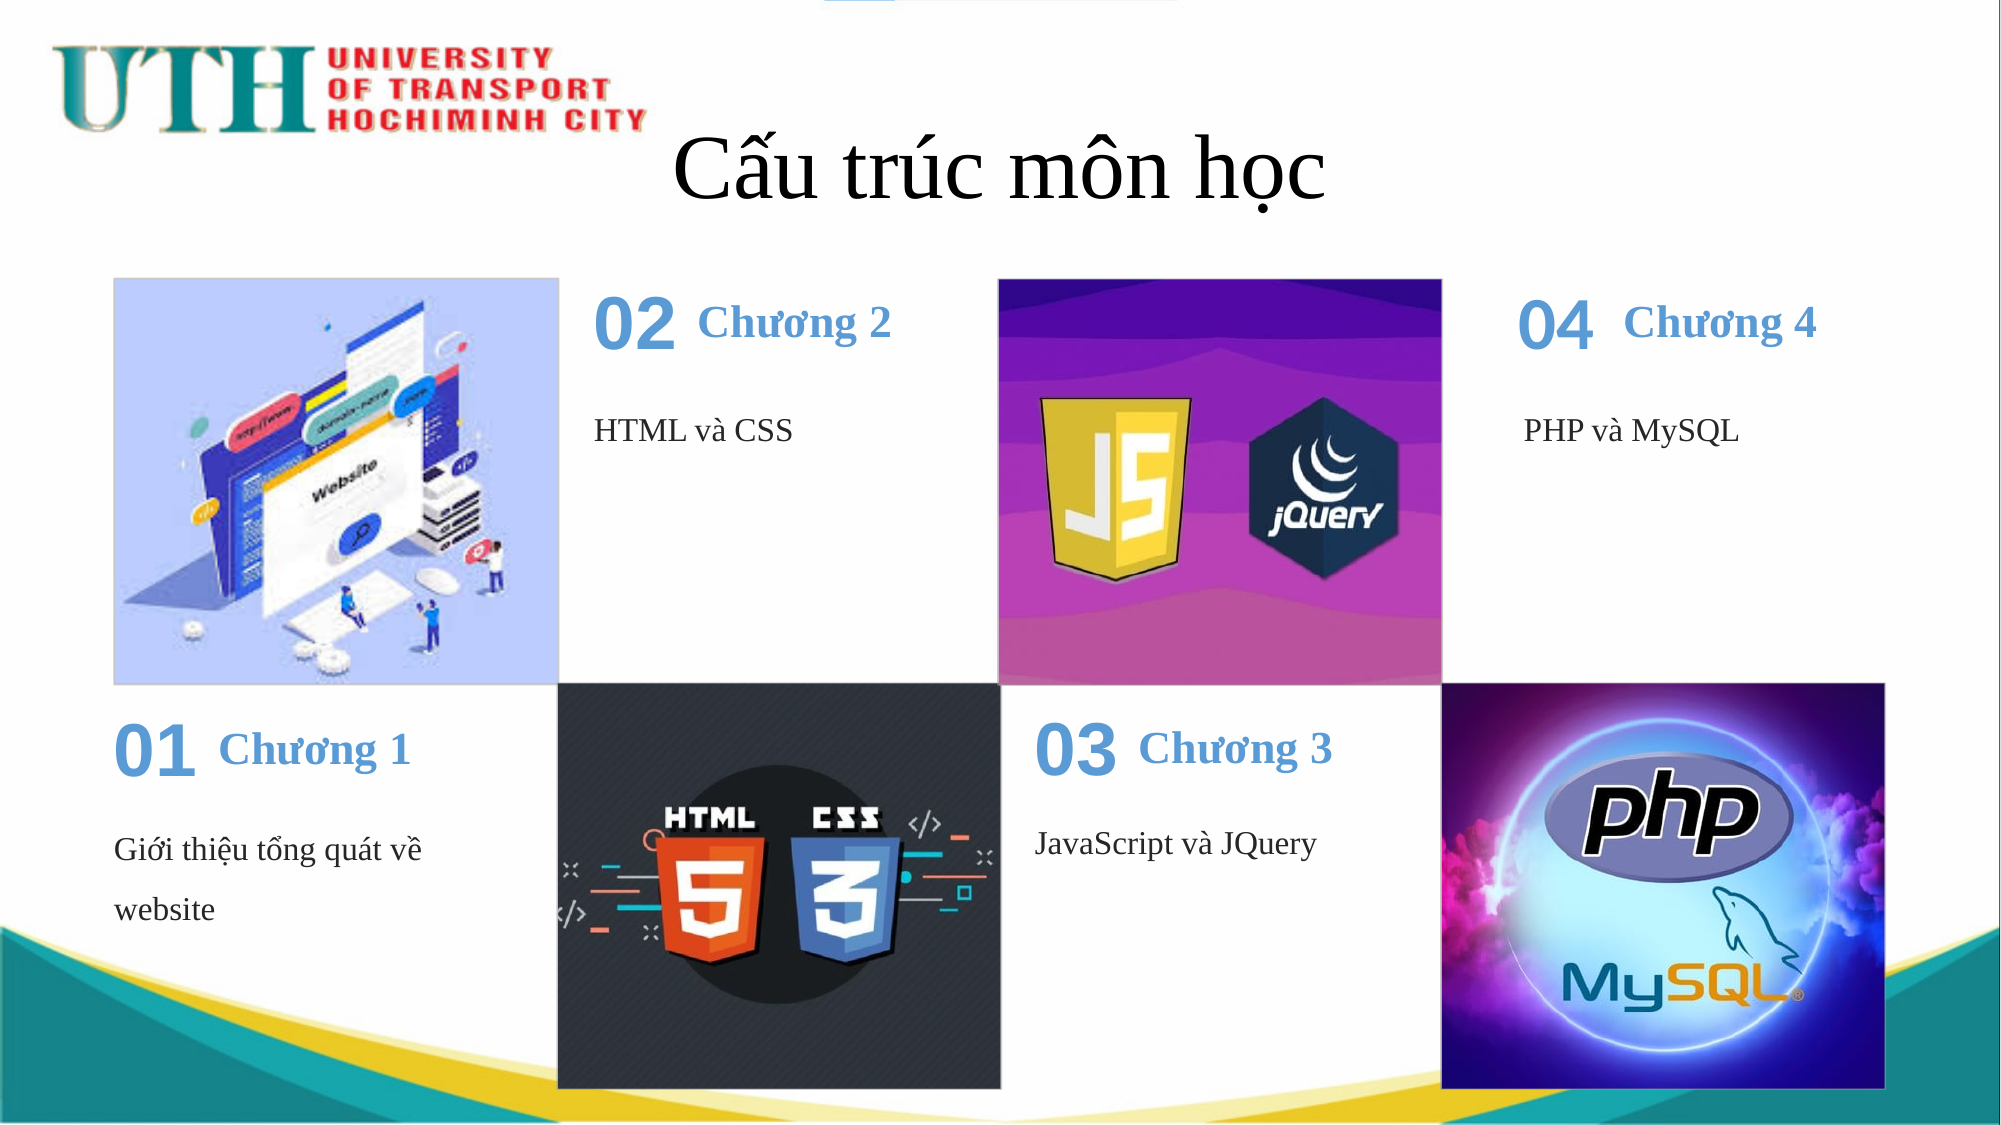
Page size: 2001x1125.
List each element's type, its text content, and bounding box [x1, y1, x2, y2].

text_box Chương 3 [1138, 706, 1397, 785]
text_box 04 [1519, 281, 1620, 357]
text_box PHP và MySQL [1523, 388, 1886, 668]
slide_number [1412, 1042, 1863, 1103]
text_box HTML và CSS [593, 388, 956, 668]
text_box 02 [593, 281, 694, 357]
text_box Chương 4 [1623, 281, 1885, 357]
text_box Giới thiệu tổng quát về website [113, 807, 476, 1091]
text_box Chương 2 [697, 281, 956, 357]
text_box Chương 1 [218, 708, 477, 785]
text_box 01 [113, 708, 215, 785]
picture [0, 0, 2001, 1125]
title Cấu trúc môn học [137, 59, 1863, 278]
text_box JavaScript và JQuery [1034, 801, 1397, 1090]
text_box 03 [1034, 706, 1135, 785]
